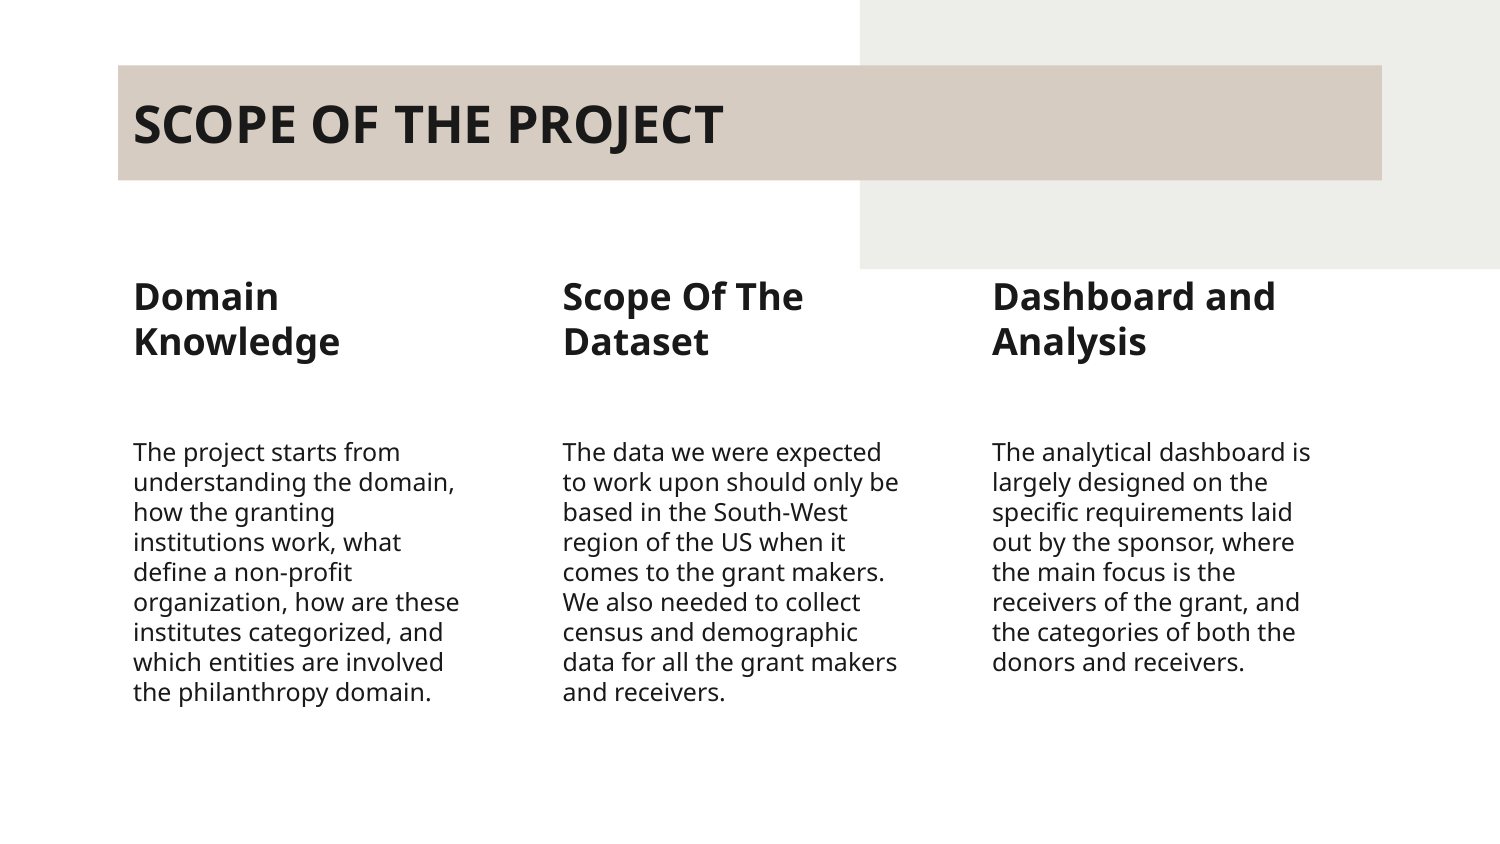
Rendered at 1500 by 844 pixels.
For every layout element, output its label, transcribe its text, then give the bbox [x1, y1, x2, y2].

subtitle Domain Knowledge [118, 261, 485, 378]
subtitle The project starts from understanding the domain, how the granting institutions work, what define a non-profit organization, how are these institutes categorized, and which entities are involved the philanthropy domain. [118, 421, 485, 718]
title SCOPE OF THE PROJECT [118, 65, 1382, 181]
subtitle Scope Of The Dataset [547, 261, 915, 378]
subtitle The data we were expected to work upon should only be based in the South-West region of the US when it comes to the grant makers. We also needed to collect census and demographic data for all the grant makers and receivers. [547, 421, 915, 718]
subtitle Dashboard and Analysis [977, 261, 1345, 378]
subtitle The analytical dashboard is largely designed on the specific requirements laid out by the sponsor, where the main focus is the receivers of the grant, and the categories of both the donors and receivers. [977, 421, 1345, 718]
